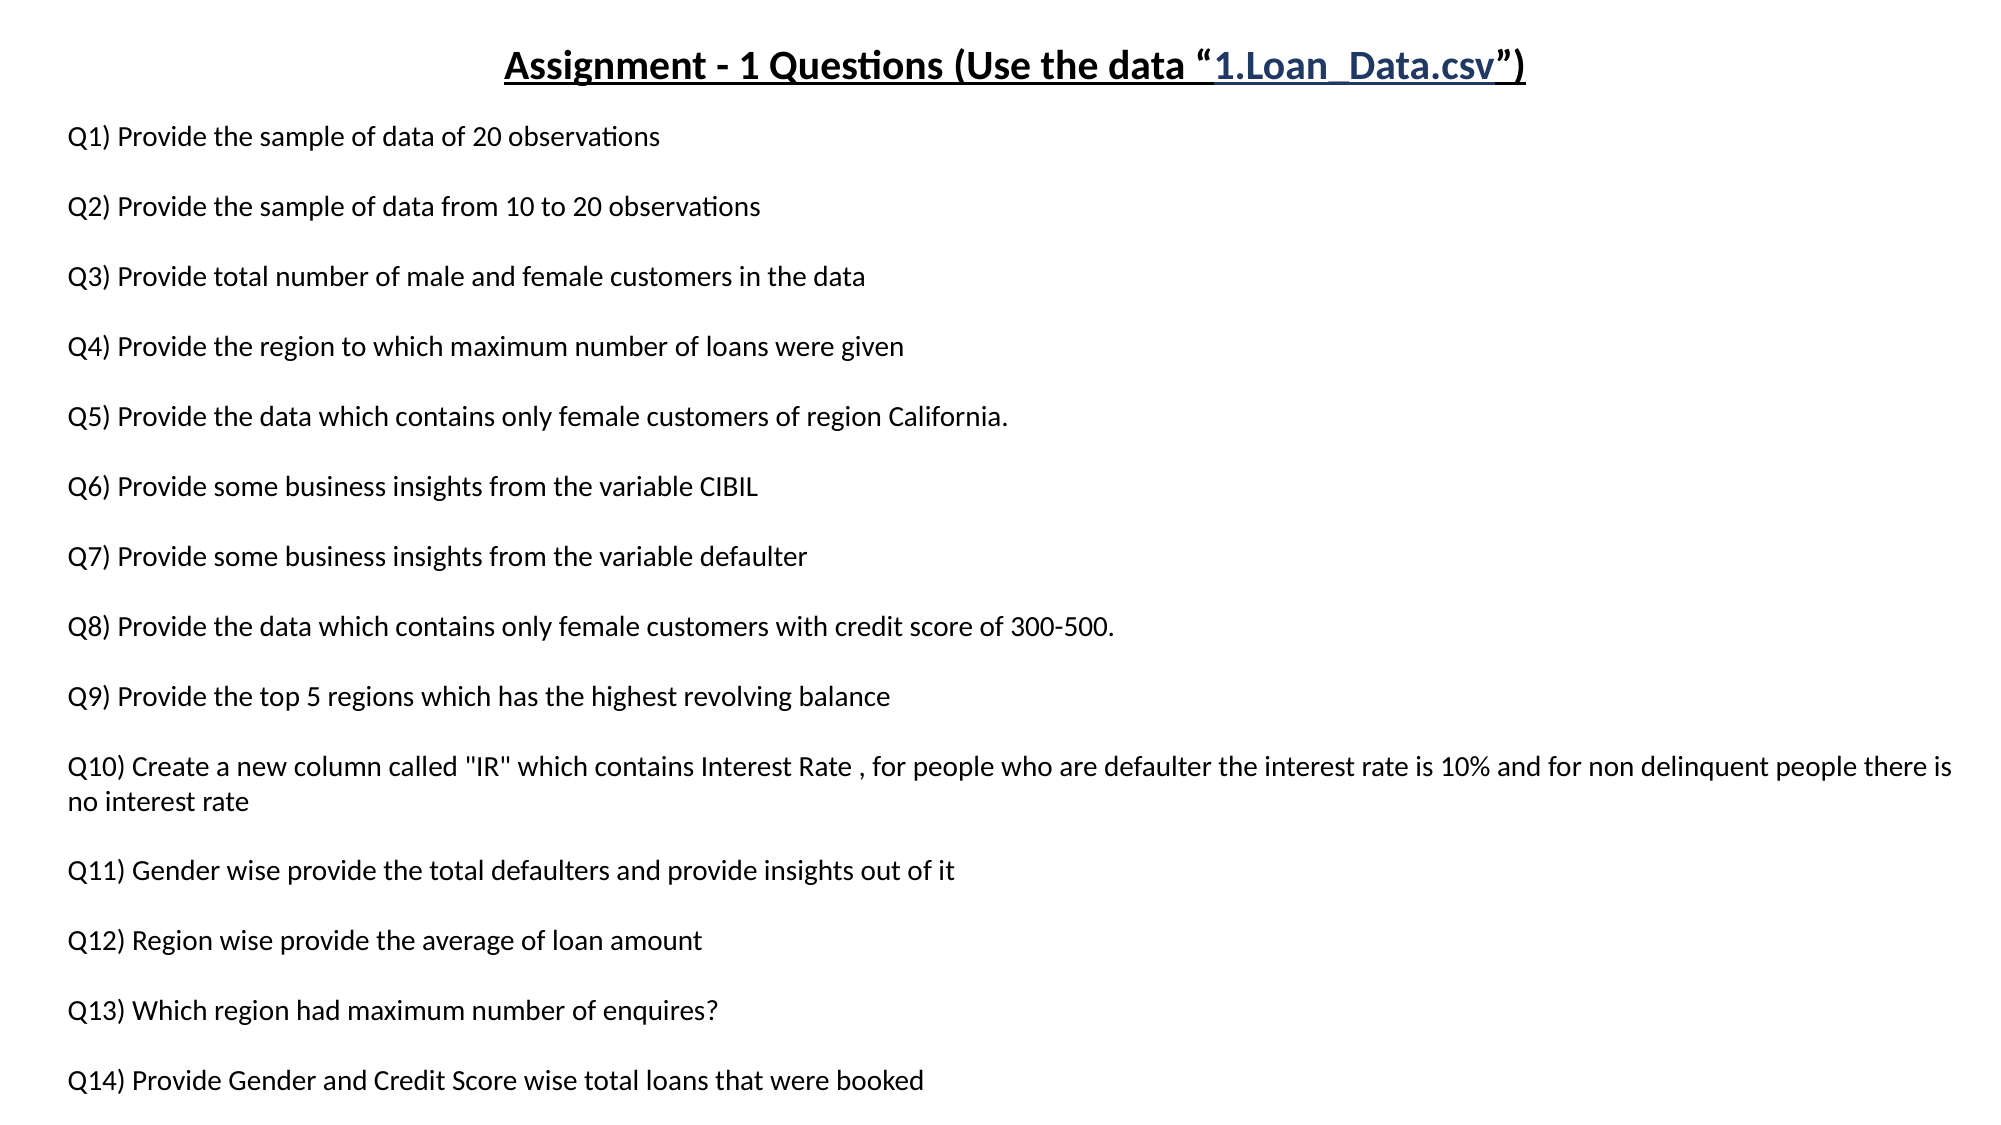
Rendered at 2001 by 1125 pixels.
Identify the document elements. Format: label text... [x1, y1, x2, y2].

text_box Assignment - 1 Questions (Use the data “1.Loan_Data.csv”) Q1) Provide the sample of data of 20 observations Q2) Provide the sample of data from 10 to 20 observations Q3) Provide total number of male and female customers in the data Q4) Provide the region to which maximum number of loans were given Q5) Provide the data which contains only female customers of region California. Q6) Provide some business insights from the variable CIBIL Q7) Provide some business insights from the variable defaulter Q8) Provide the data which contains only female customers with credit score of 300-500. Q9) Provide the top 5 regions which has the highest revolving balance Q10) Create a new column called "IR" which contains Interest Rate , for people who are defaulter the interest rate is 10% and for non delinquent people there is no interest rate Q11) Gender wise provide the total defaulters and provide insights out of it Q12) Region wise provide the average of loan amount Q13) Which region had maximum number of enquires? Q14) Provide Gender and Credit Score wise total loans that were booked [52, 30, 1978, 1125]
